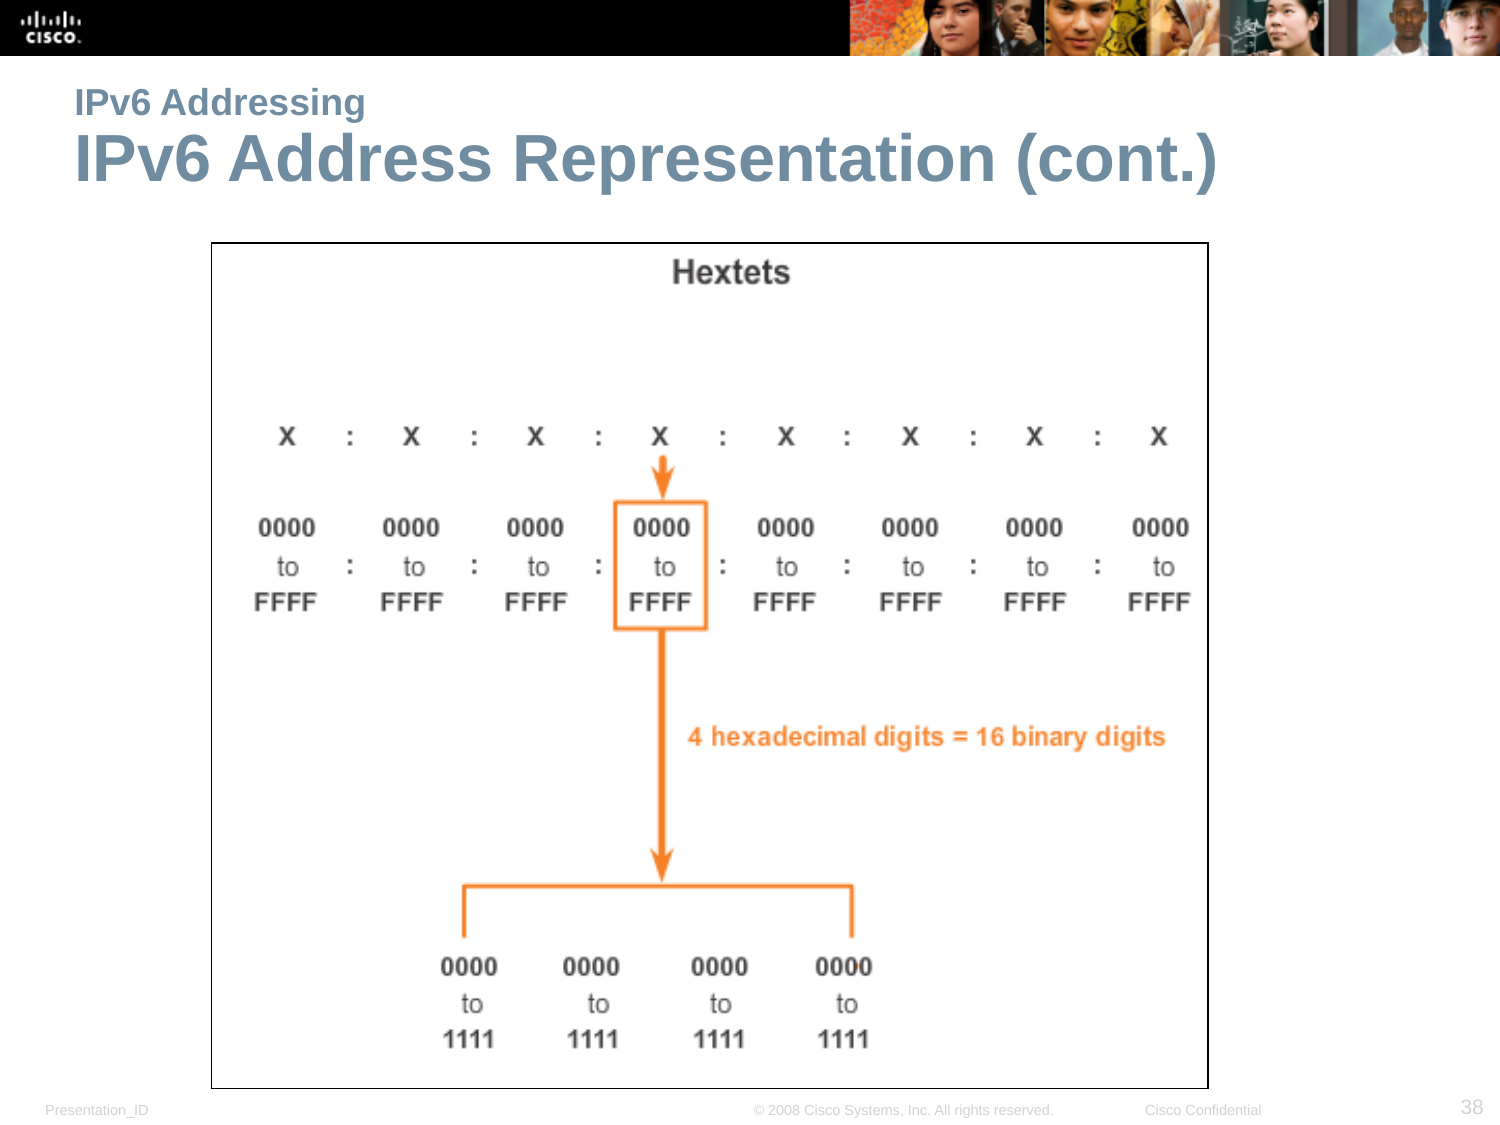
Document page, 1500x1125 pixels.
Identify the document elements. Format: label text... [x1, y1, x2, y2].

picture [212, 243, 1208, 1088]
title IPv6 Addressing IPv6 Address Representation (cont.) [61, 64, 1500, 203]
picture [0, 0, 1500, 56]
